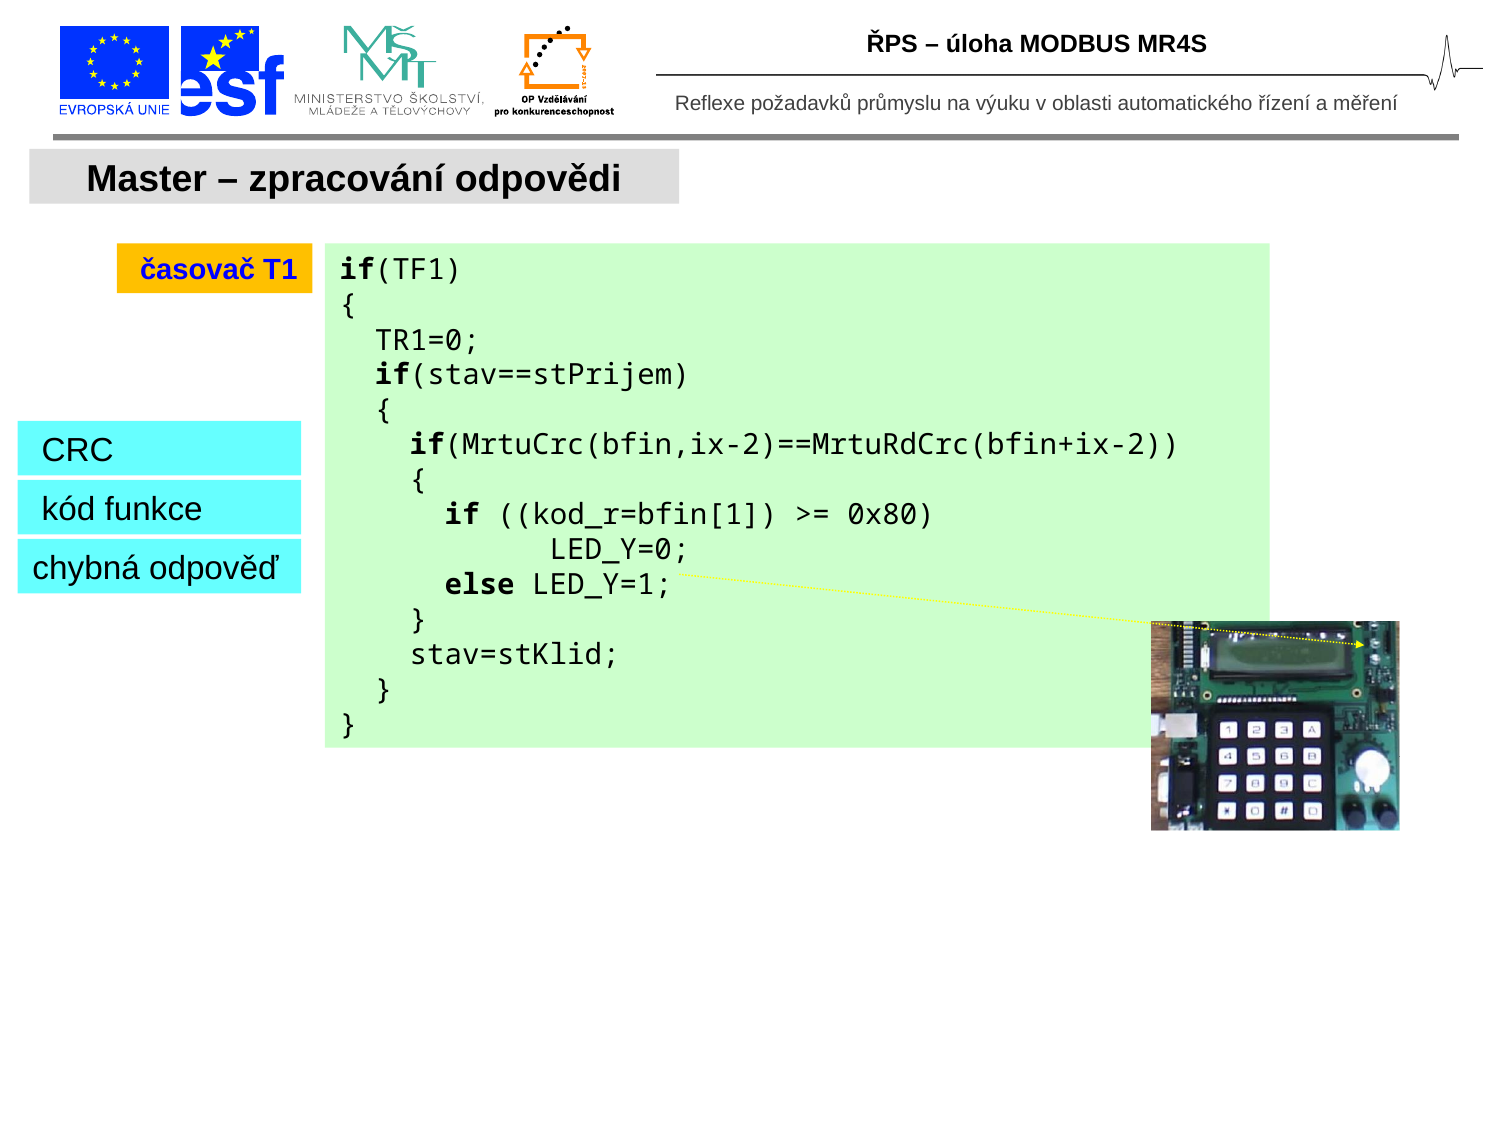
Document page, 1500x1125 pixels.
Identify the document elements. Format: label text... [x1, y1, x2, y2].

text_box chybná odpověď [17, 538, 302, 594]
text_box kód funkce [17, 479, 302, 535]
text_box časovač T1 [116, 243, 313, 294]
picture [1151, 621, 1400, 832]
text_box ŘPS – úloha MODBUS MR4S [644, 20, 1430, 68]
text_box Master – zpracování odpovědi [29, 148, 680, 204]
picture [656, 34, 1483, 91]
text_box CRC [17, 420, 302, 476]
text_box if(TF1) { TR1=0; if(stav==stPrijem) { if(MrtuCrc(bfin,ix-2)==MrtuRdCrc(bfin+ix-2)) { if ((kod_r=bfin[1]) >= 0x80) LED_Y=0; else LED_Y=1; } stav=stKlid; } } [324, 243, 1270, 748]
